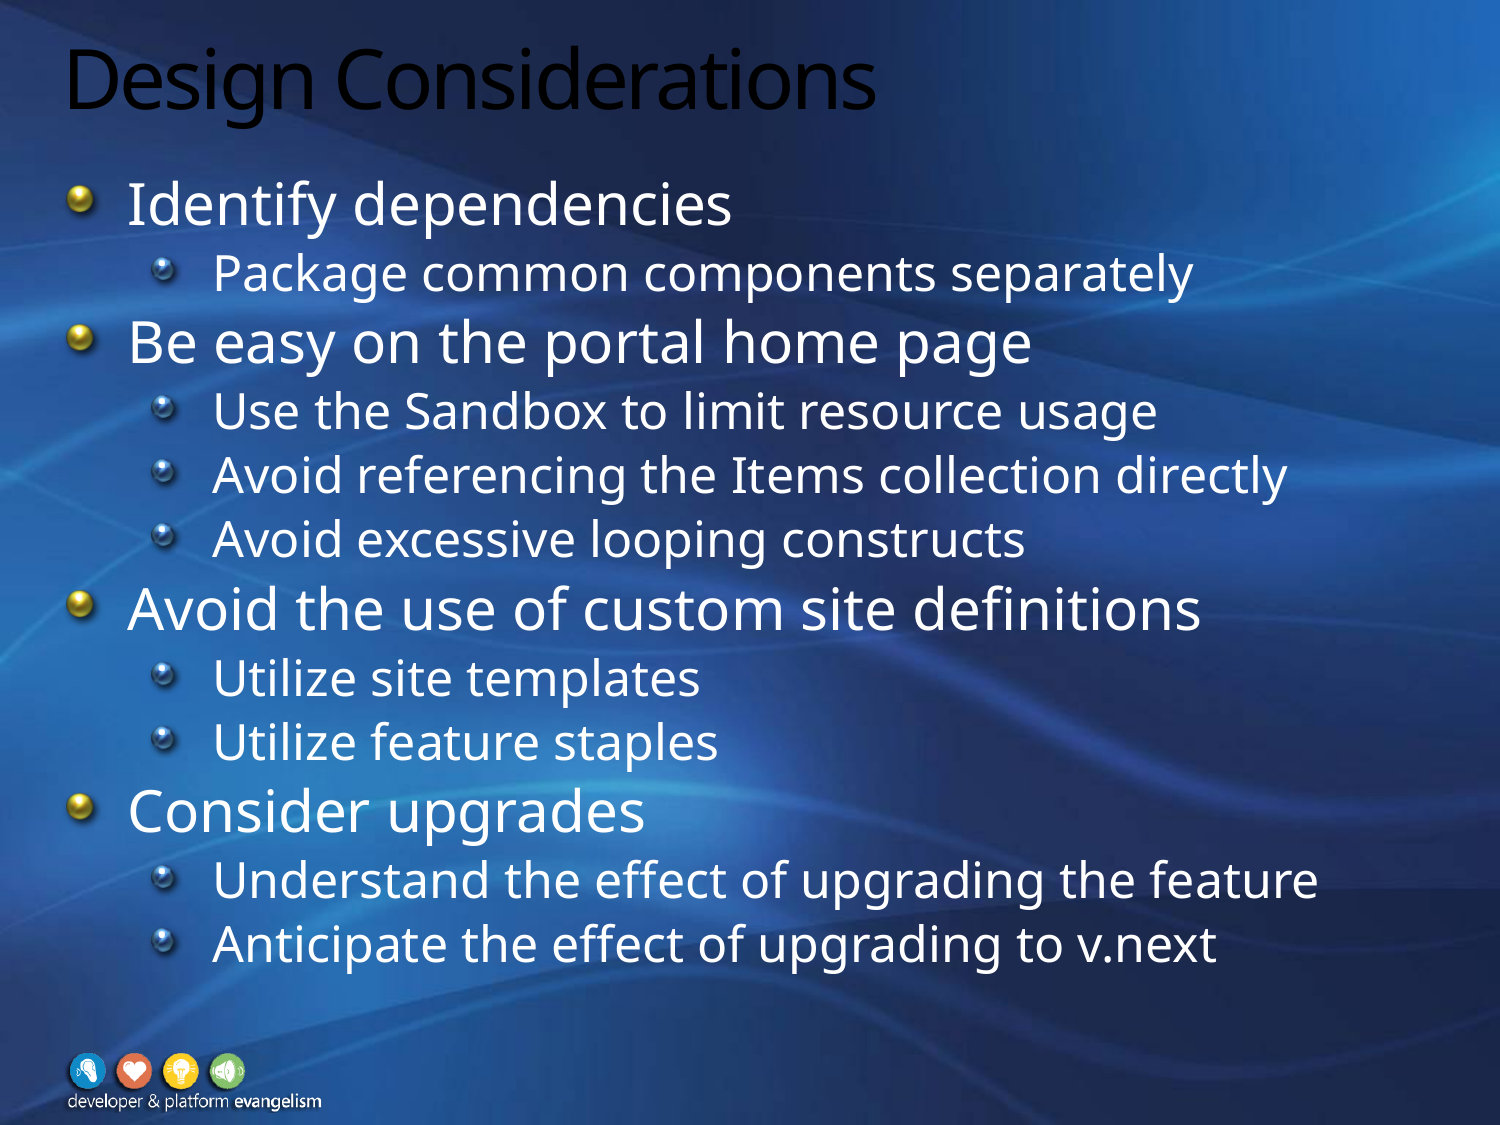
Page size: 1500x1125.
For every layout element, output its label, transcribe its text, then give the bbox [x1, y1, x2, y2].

title Design Considerations [62, 37, 1438, 129]
picture [0, 0, 1500, 1125]
list Identify dependencies Package common components separately Be easy on the portal home page Use the Sandbox to limit resource usage Avoid referencing the Items collection directly Avoid excessive looping constructs Avoid the use of custom site definitions Utilize site templates Utilize feature staples Consider upgrades Understand the effect of upgrading the feature Anticipate the effect of upgrading to v.next [62, 174, 1438, 1017]
